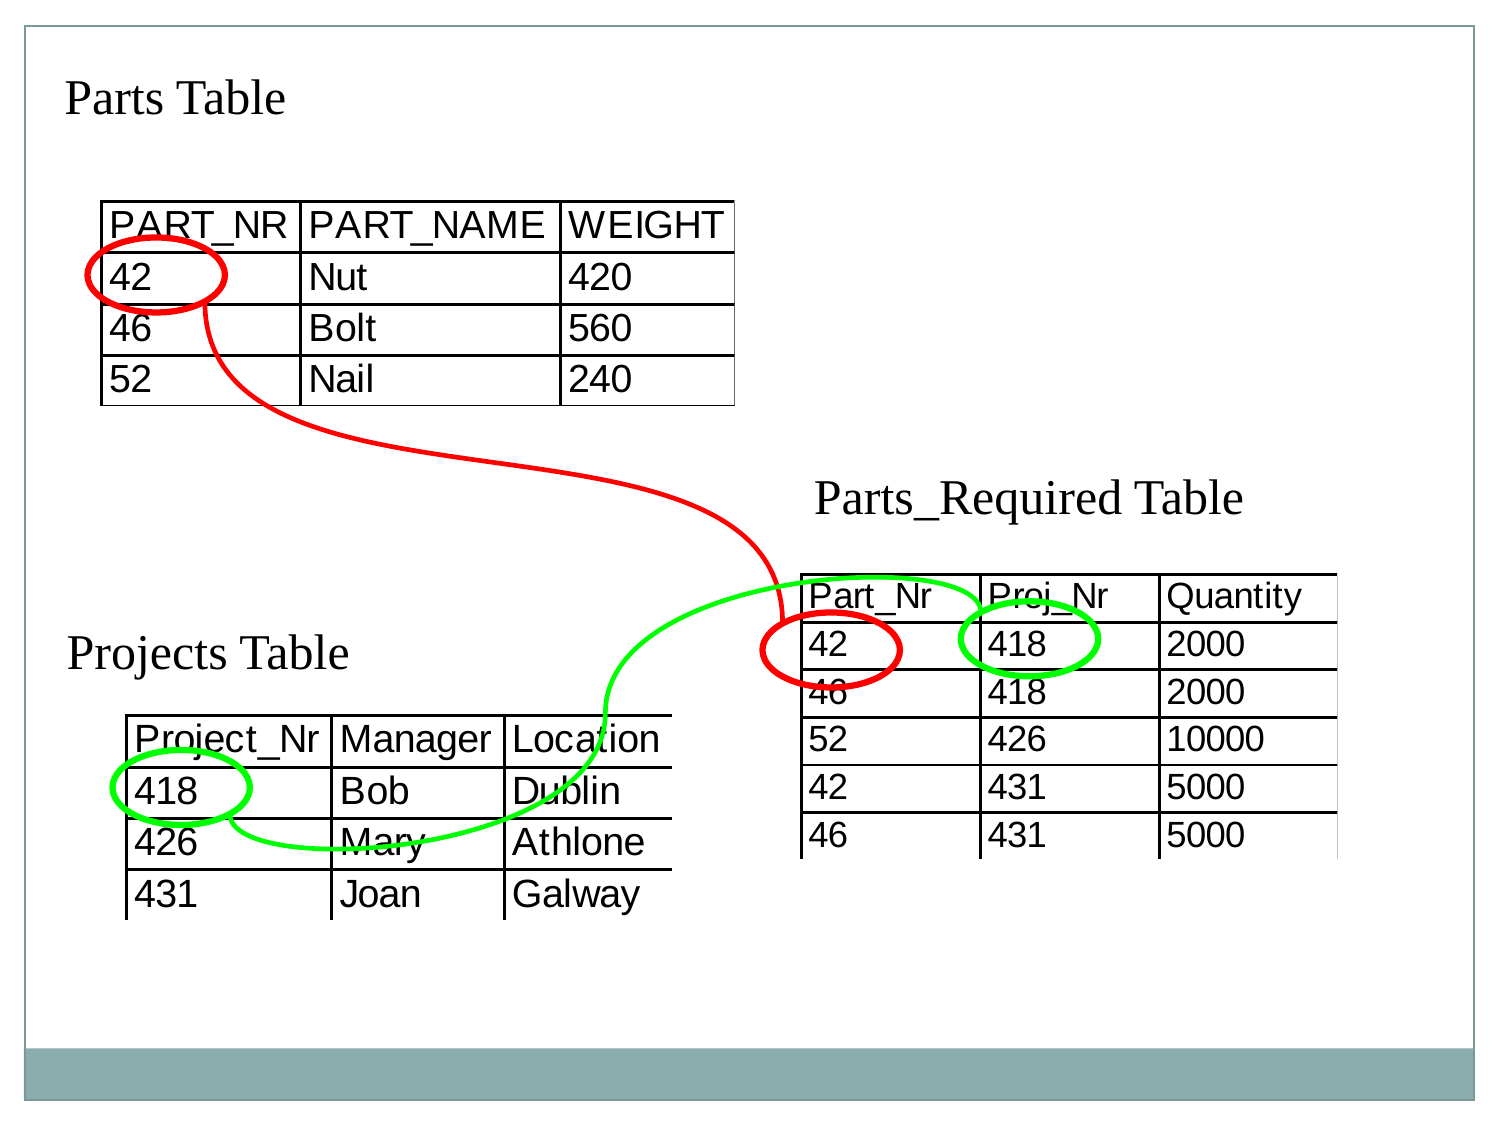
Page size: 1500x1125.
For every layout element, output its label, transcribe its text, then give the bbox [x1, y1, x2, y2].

text_box Parts Table [49, 56, 302, 132]
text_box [124, 714, 497, 924]
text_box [504, 337, 707, 1089]
text_box [112, 774, 117, 801]
text_box Projects Table [51, 612, 328, 688]
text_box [99, 199, 328, 409]
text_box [799, 572, 1341, 862]
text_box [87, 261, 92, 289]
text_box Parts_Required Table [799, 456, 1260, 532]
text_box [657, 199, 738, 409]
text_box [762, 619, 792, 681]
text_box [335, 173, 652, 752]
